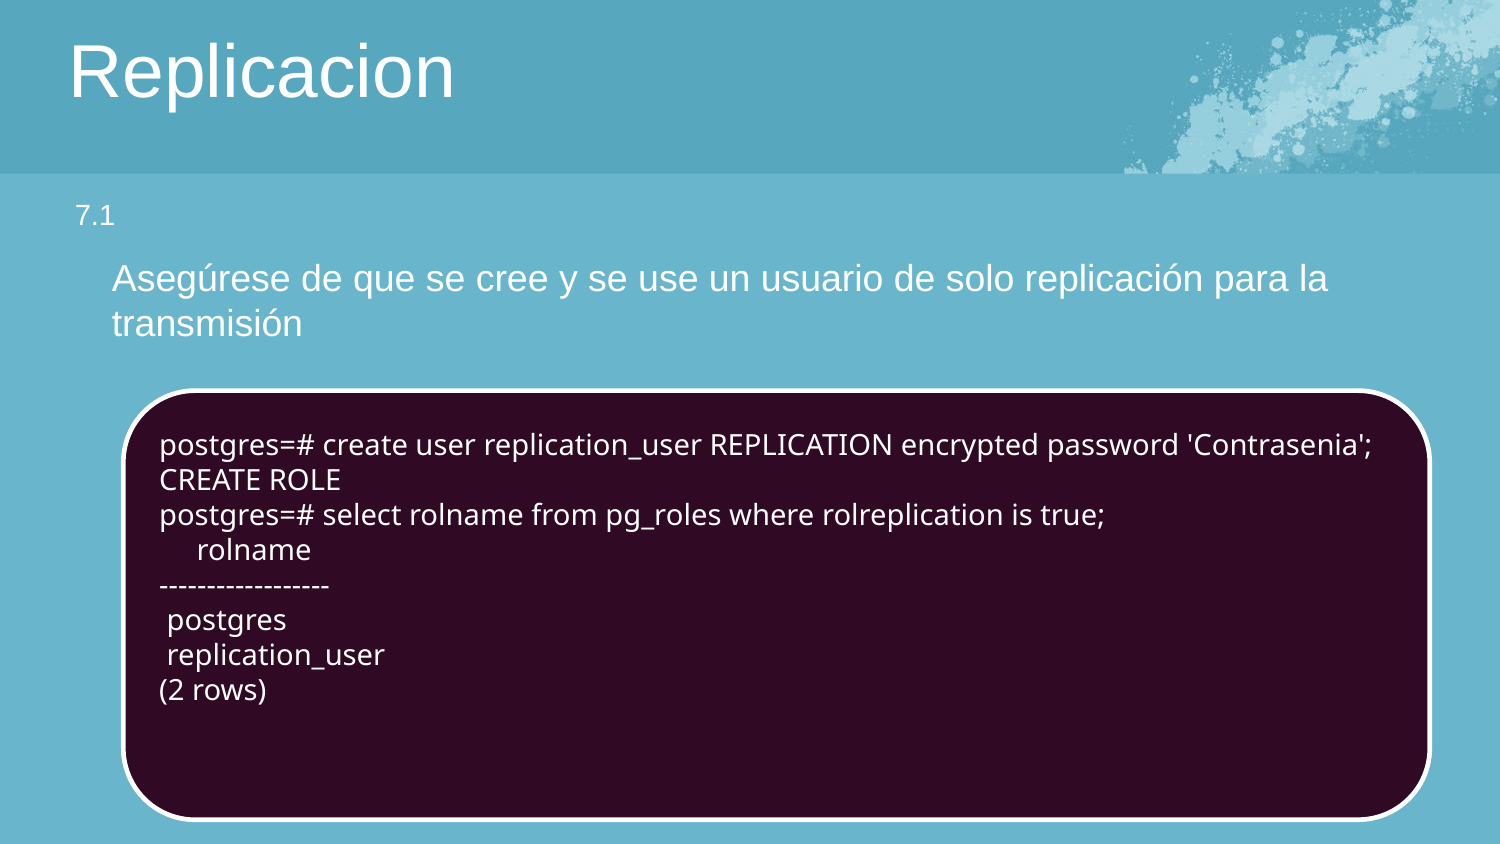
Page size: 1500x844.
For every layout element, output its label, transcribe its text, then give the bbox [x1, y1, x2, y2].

list Replicacion [53, 20, 1500, 115]
text_box 7.1 [59, 181, 143, 246]
text_box Asegúrese de que se cree y se use un usuario de solo replicación para la transmisión [96, 246, 1419, 352]
picture [0, 0, 1500, 173]
text_box postgres=# create user replication_user REPLICATION encrypted password 'Contrasenia'; CREATE ROLE postgres=# select rolname from pg_roles where rolreplication is true; rolname ------------------ postgres replication_user (2 rows) [123, 390, 1430, 820]
